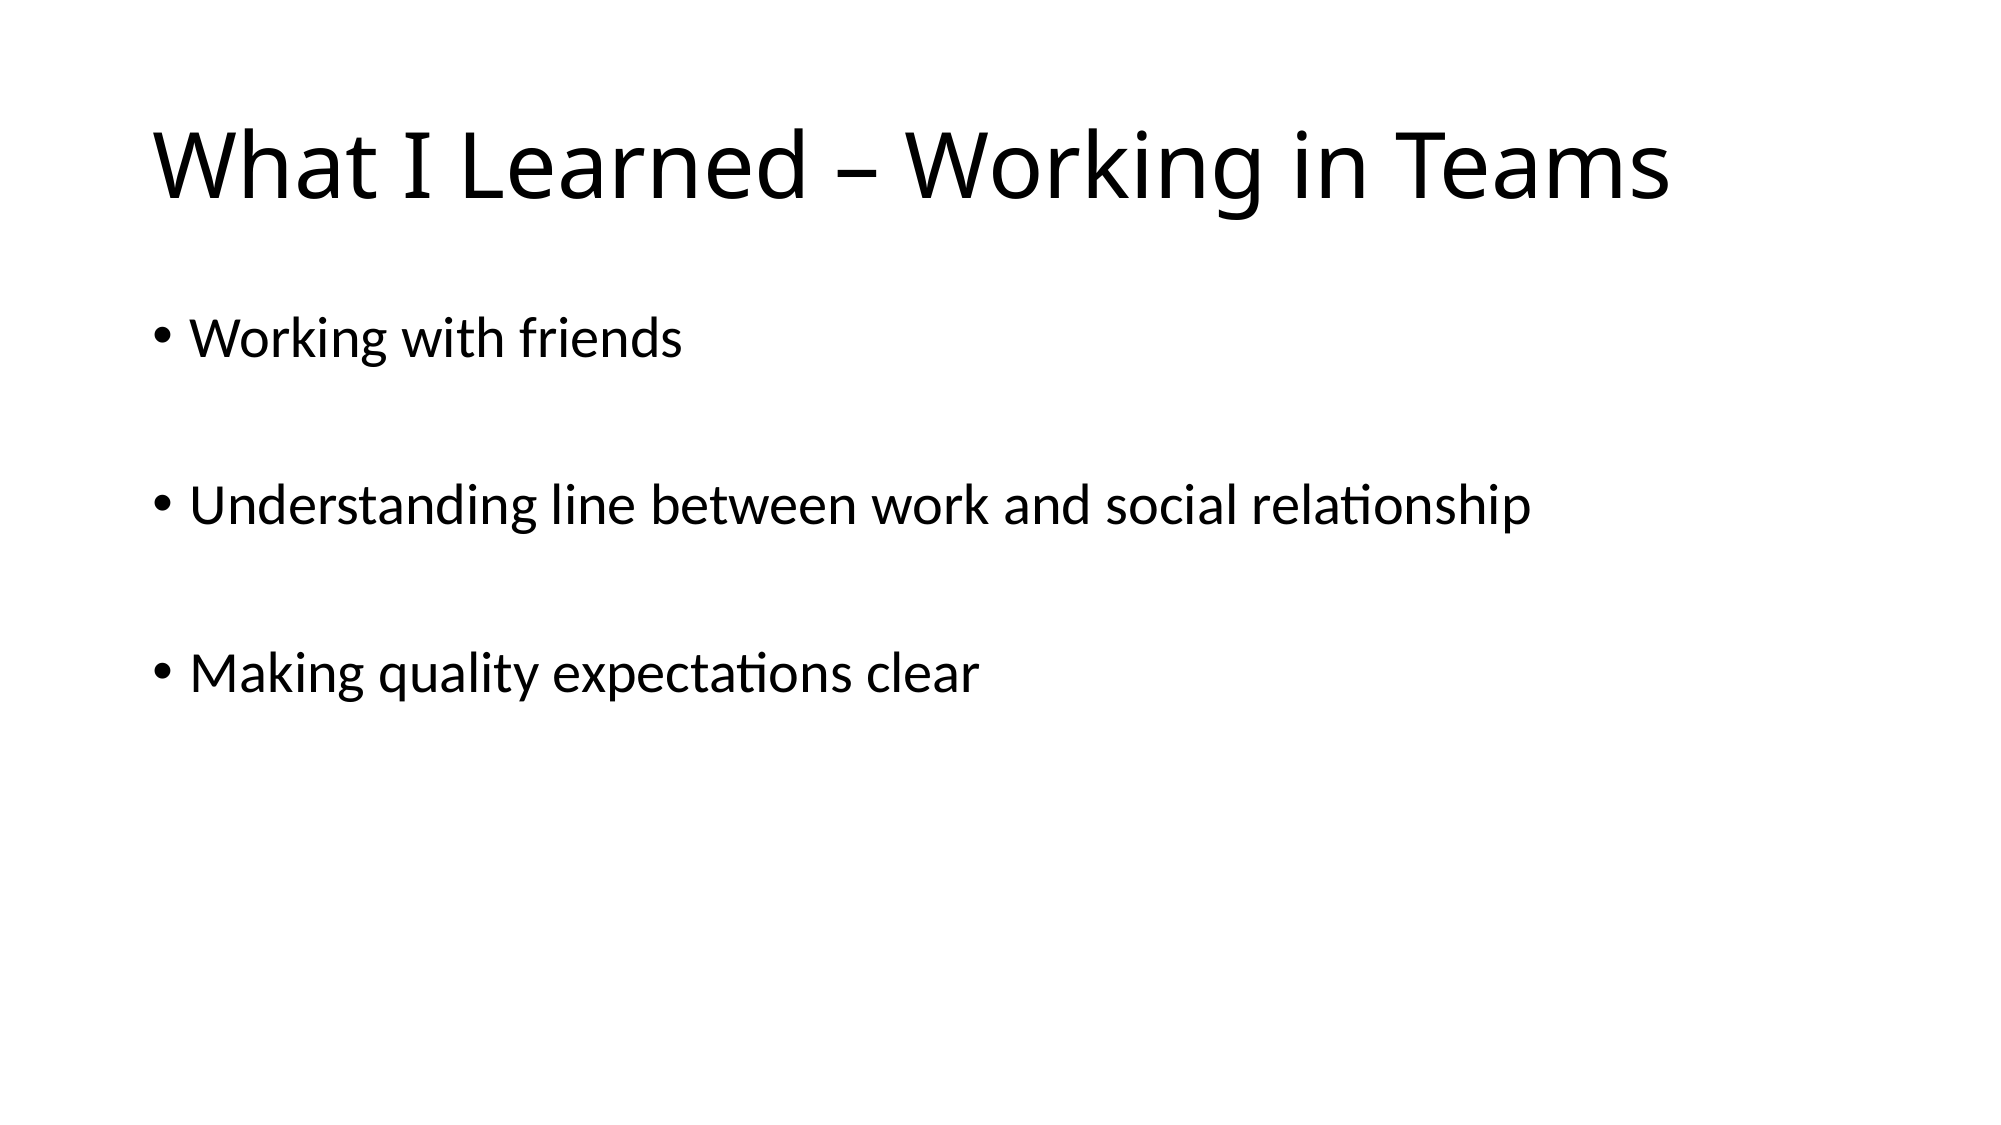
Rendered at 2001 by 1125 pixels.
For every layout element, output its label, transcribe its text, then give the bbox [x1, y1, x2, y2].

title What I Learned – Working in Teams [137, 59, 1863, 278]
list Working with friends Understanding line between work and social relationship Making quality expectations clear [137, 299, 1863, 1014]
